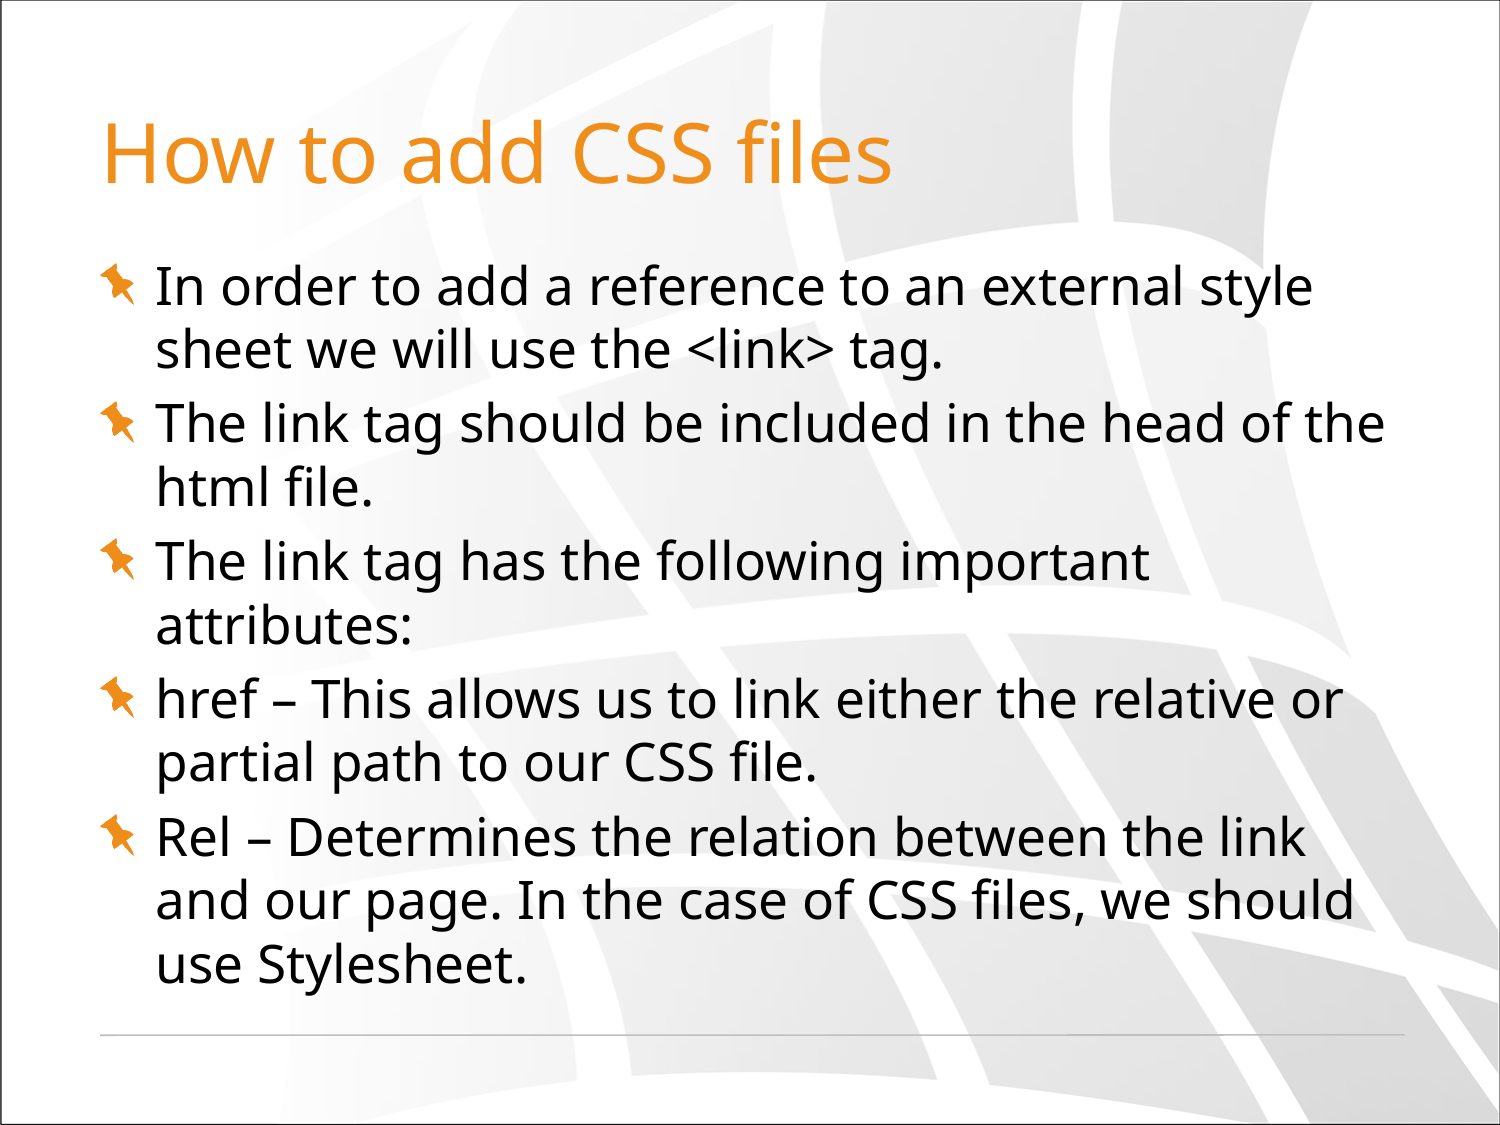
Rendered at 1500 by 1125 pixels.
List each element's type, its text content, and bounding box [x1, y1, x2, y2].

picture [0, 0, 1500, 1125]
list In order to add a reference to an external style sheet we will use the <link> tag. The link tag should be included in the head of the html file. The link tag has the following important attributes: href – This allows us to link either the relative or partial path to our CSS file. Rel – Determines the relation between the link and our page. In the case of CSS files, we should use Stylesheet. [100, 244, 1412, 1008]
title How to add CSS files [100, 90, 1412, 209]
